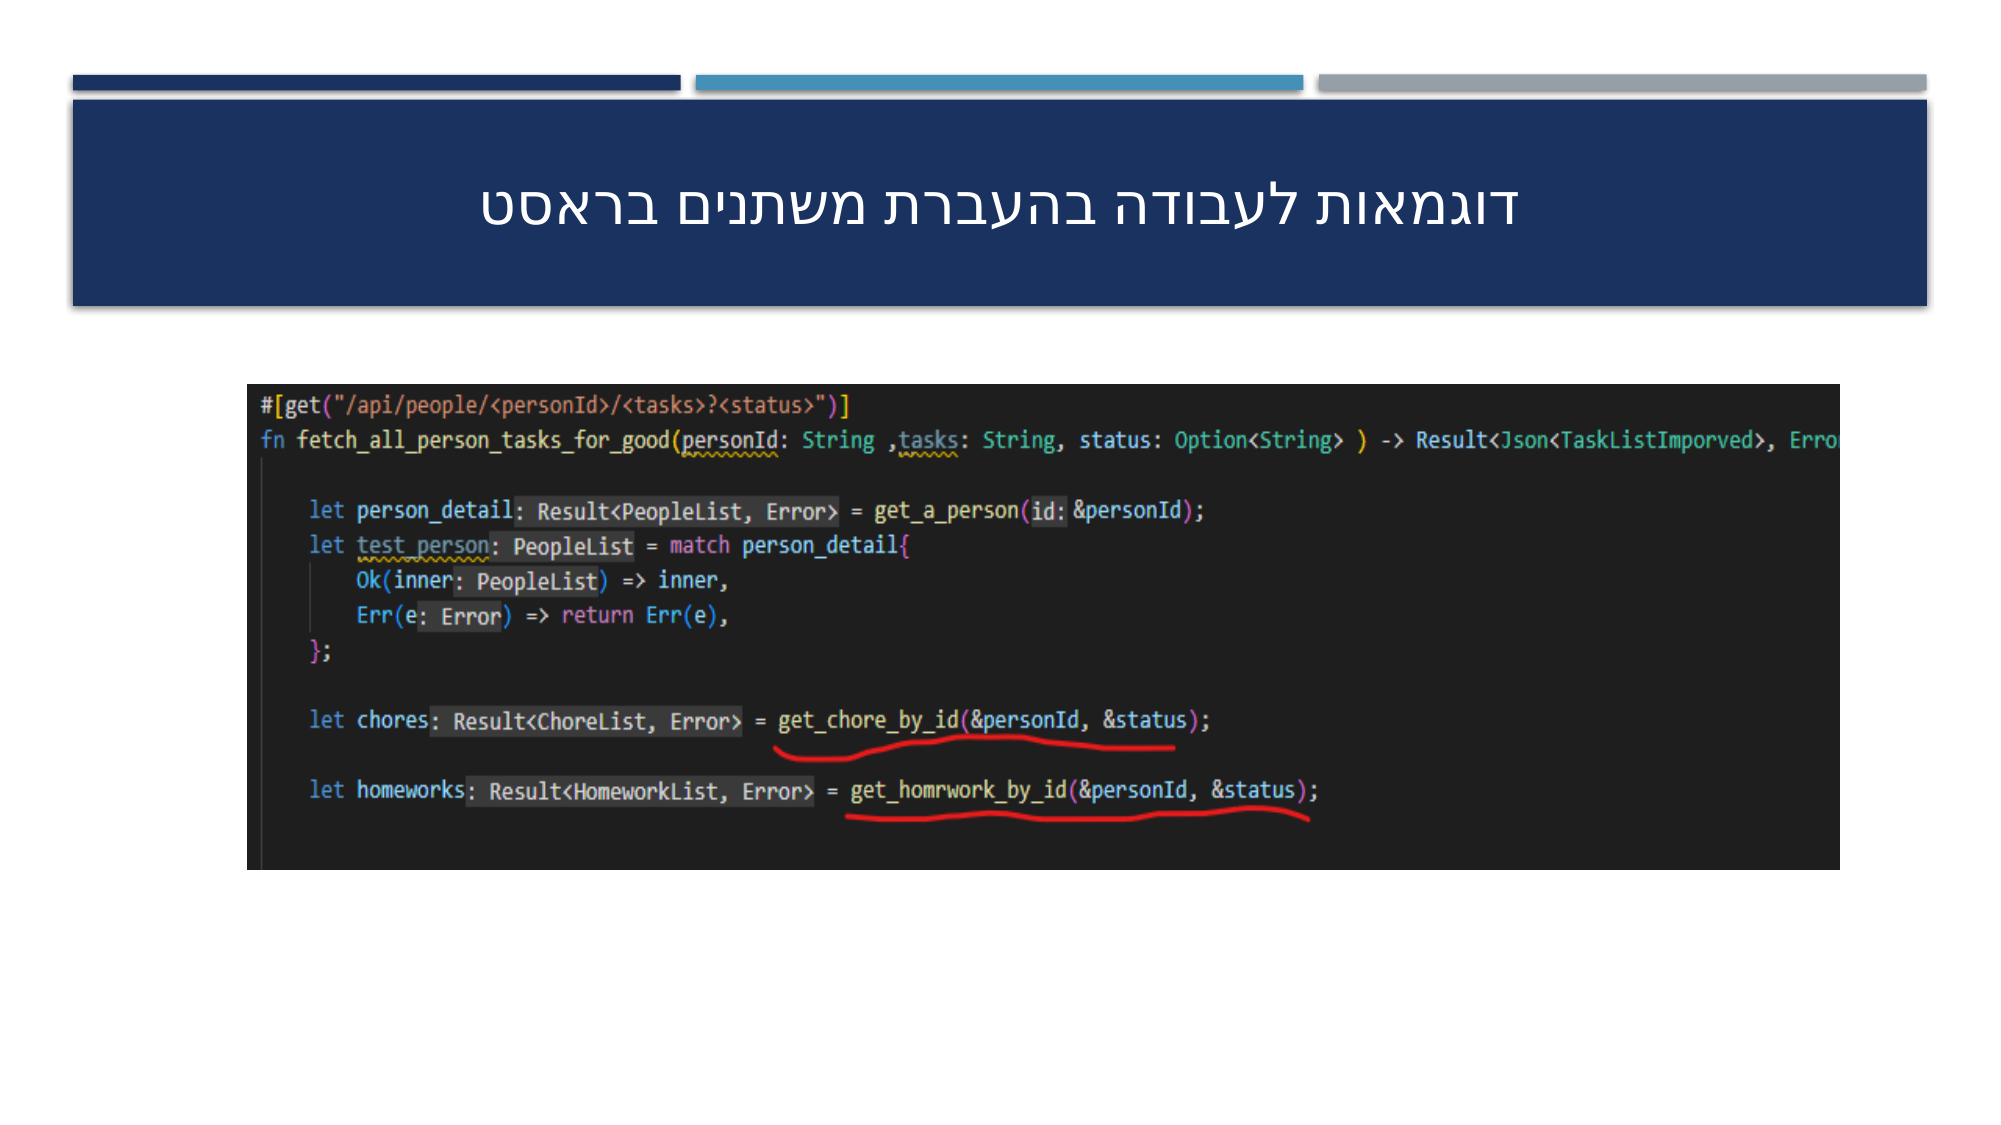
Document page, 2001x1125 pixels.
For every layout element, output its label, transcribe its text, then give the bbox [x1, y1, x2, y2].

title דוגמאות לעבודה בהעברת משתנים בראסט [95, 119, 1905, 282]
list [246, 384, 1841, 871]
